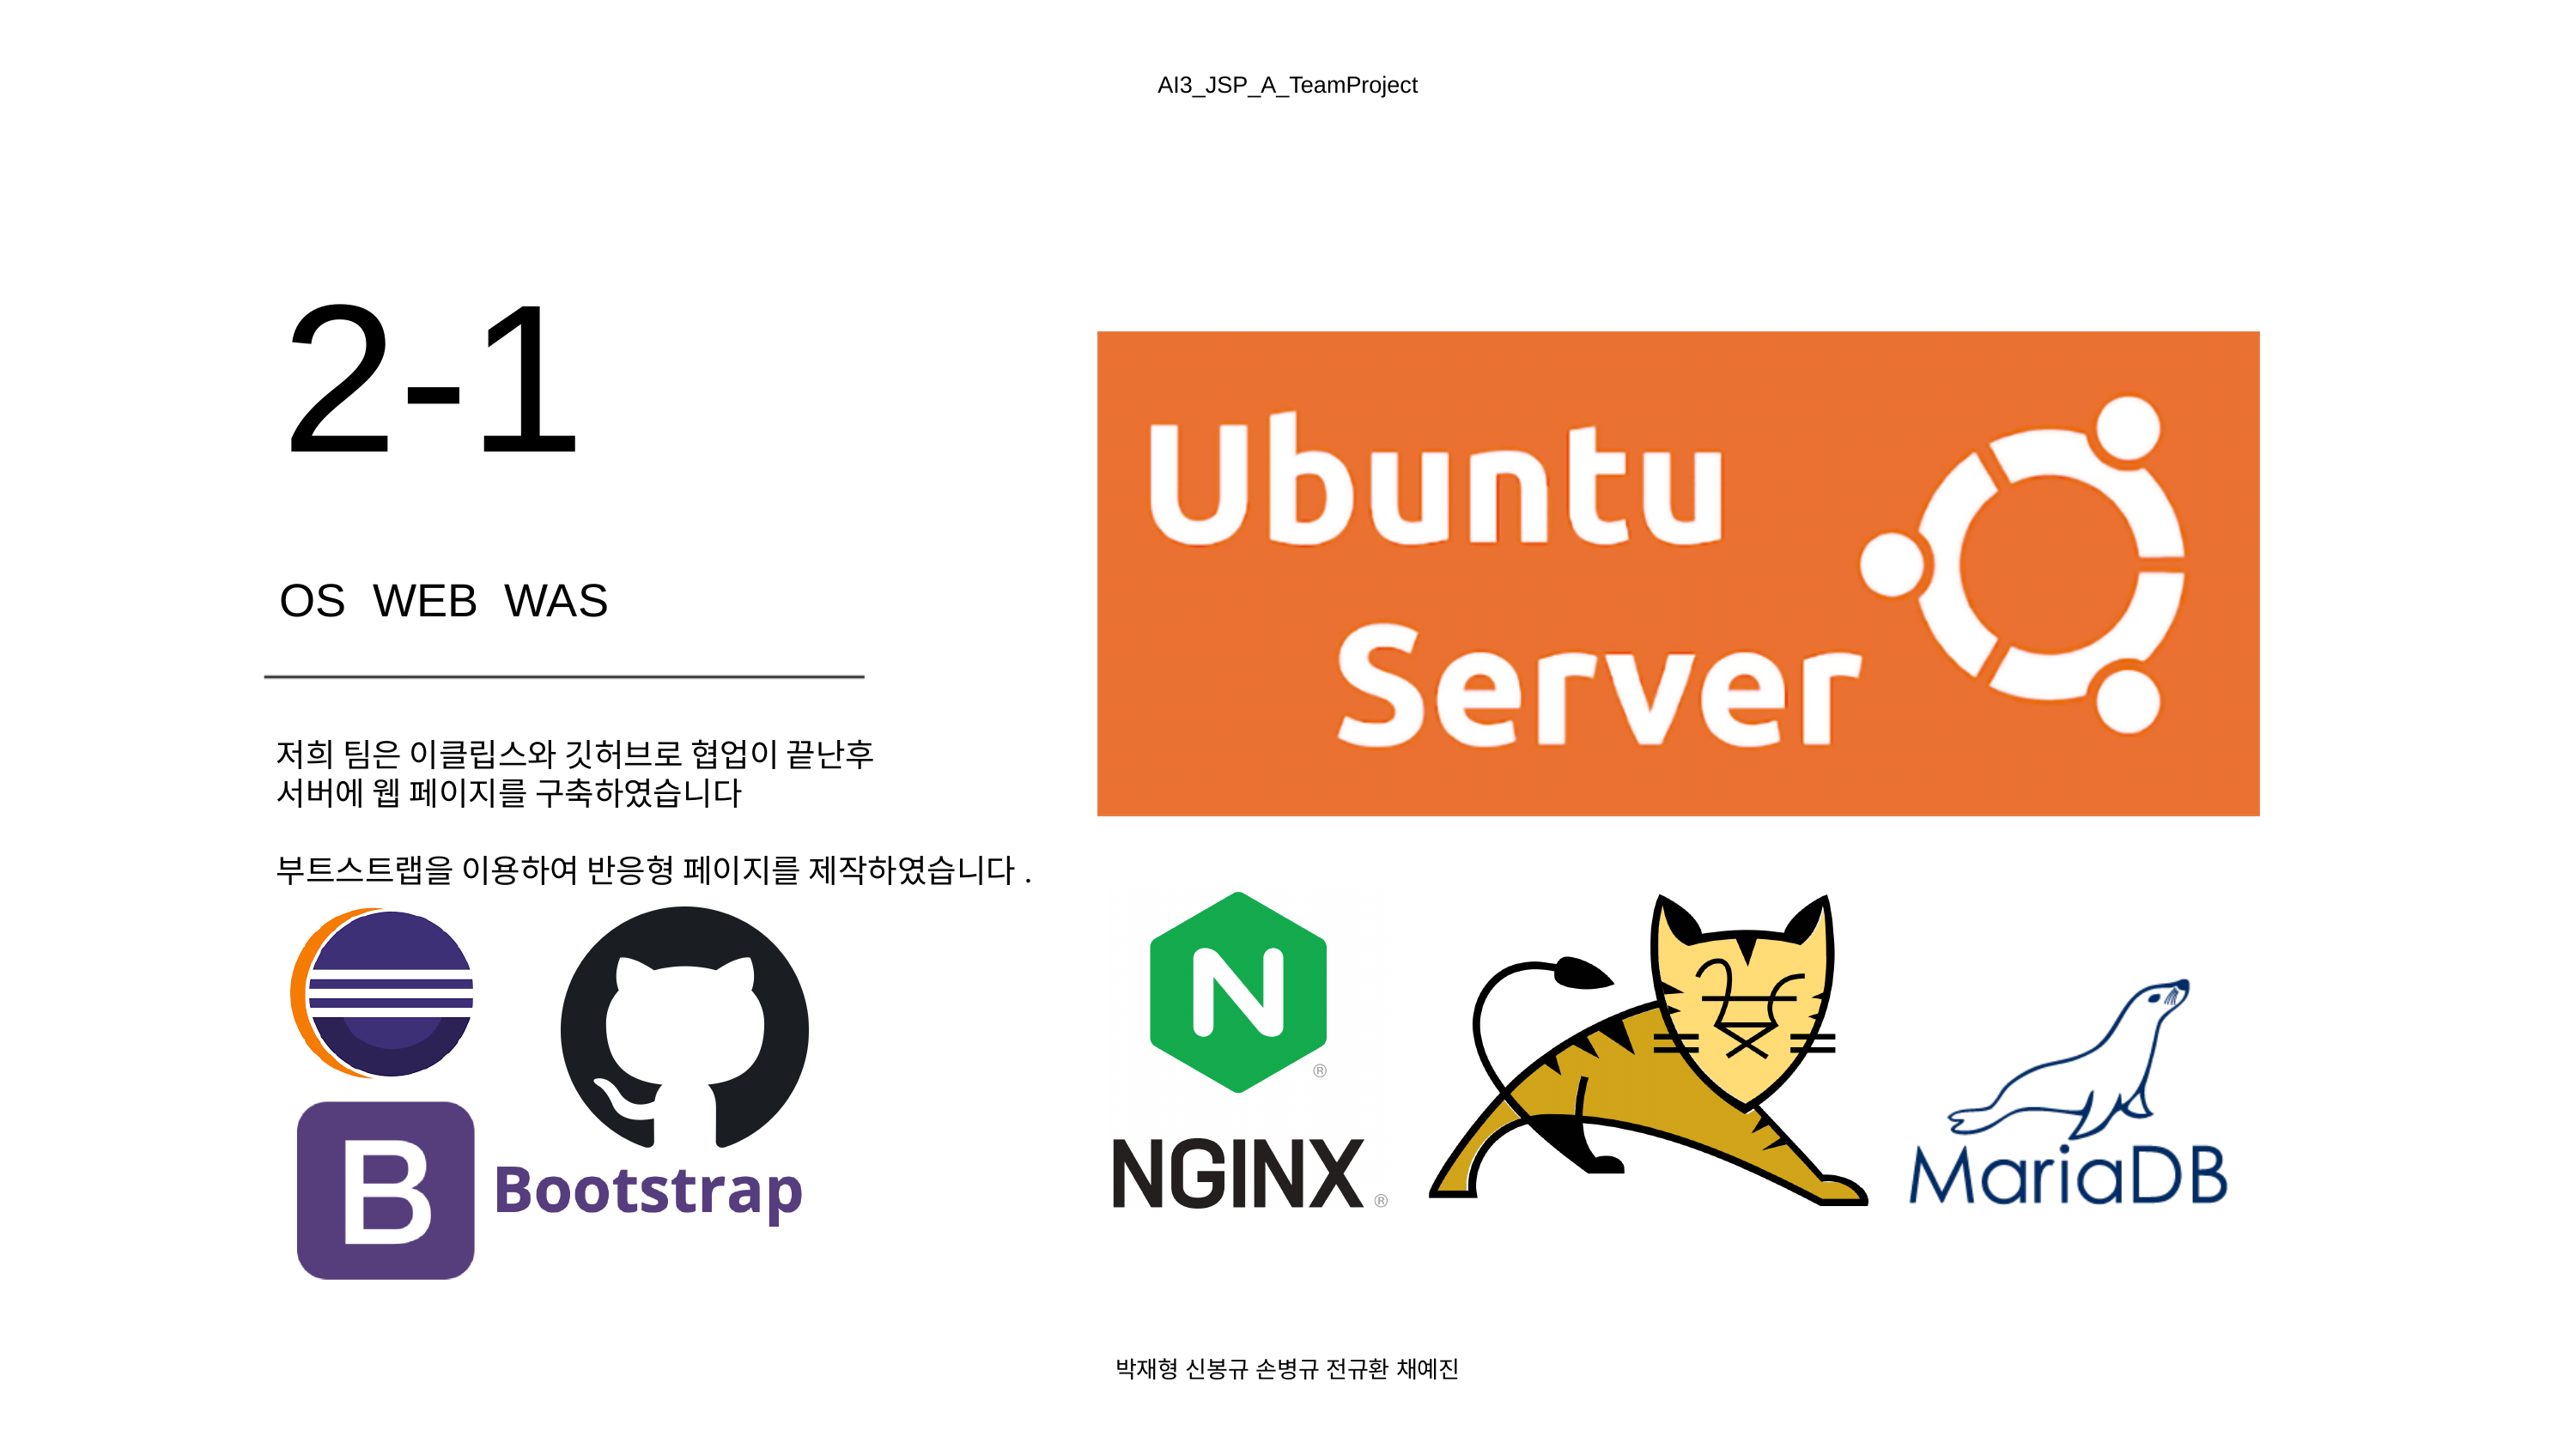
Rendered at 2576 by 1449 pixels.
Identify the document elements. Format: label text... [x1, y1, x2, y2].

picture [266, 901, 843, 1343]
text_box 박재형 신봉규 손병규 전규환 채예진 [197, 1348, 2379, 1449]
picture [1109, 889, 1392, 1210]
text_box AI3_JSP_A_TeamProject [197, 64, 2379, 105]
picture [1426, 893, 2298, 1210]
text_box 2-1 [268, 234, 702, 501]
picture [263, 672, 866, 682]
text_box 저희 팀은 이클립스와 깃허브로 협업이 끝난후 서버에 웹 페이지를 구축하였습니다 부트스트랩을 이용하여 반응형 페이지를 제작하였습니다. [263, 728, 1171, 896]
picture [1097, 331, 2260, 816]
text_box OS WEB WAS [266, 564, 1093, 633]
